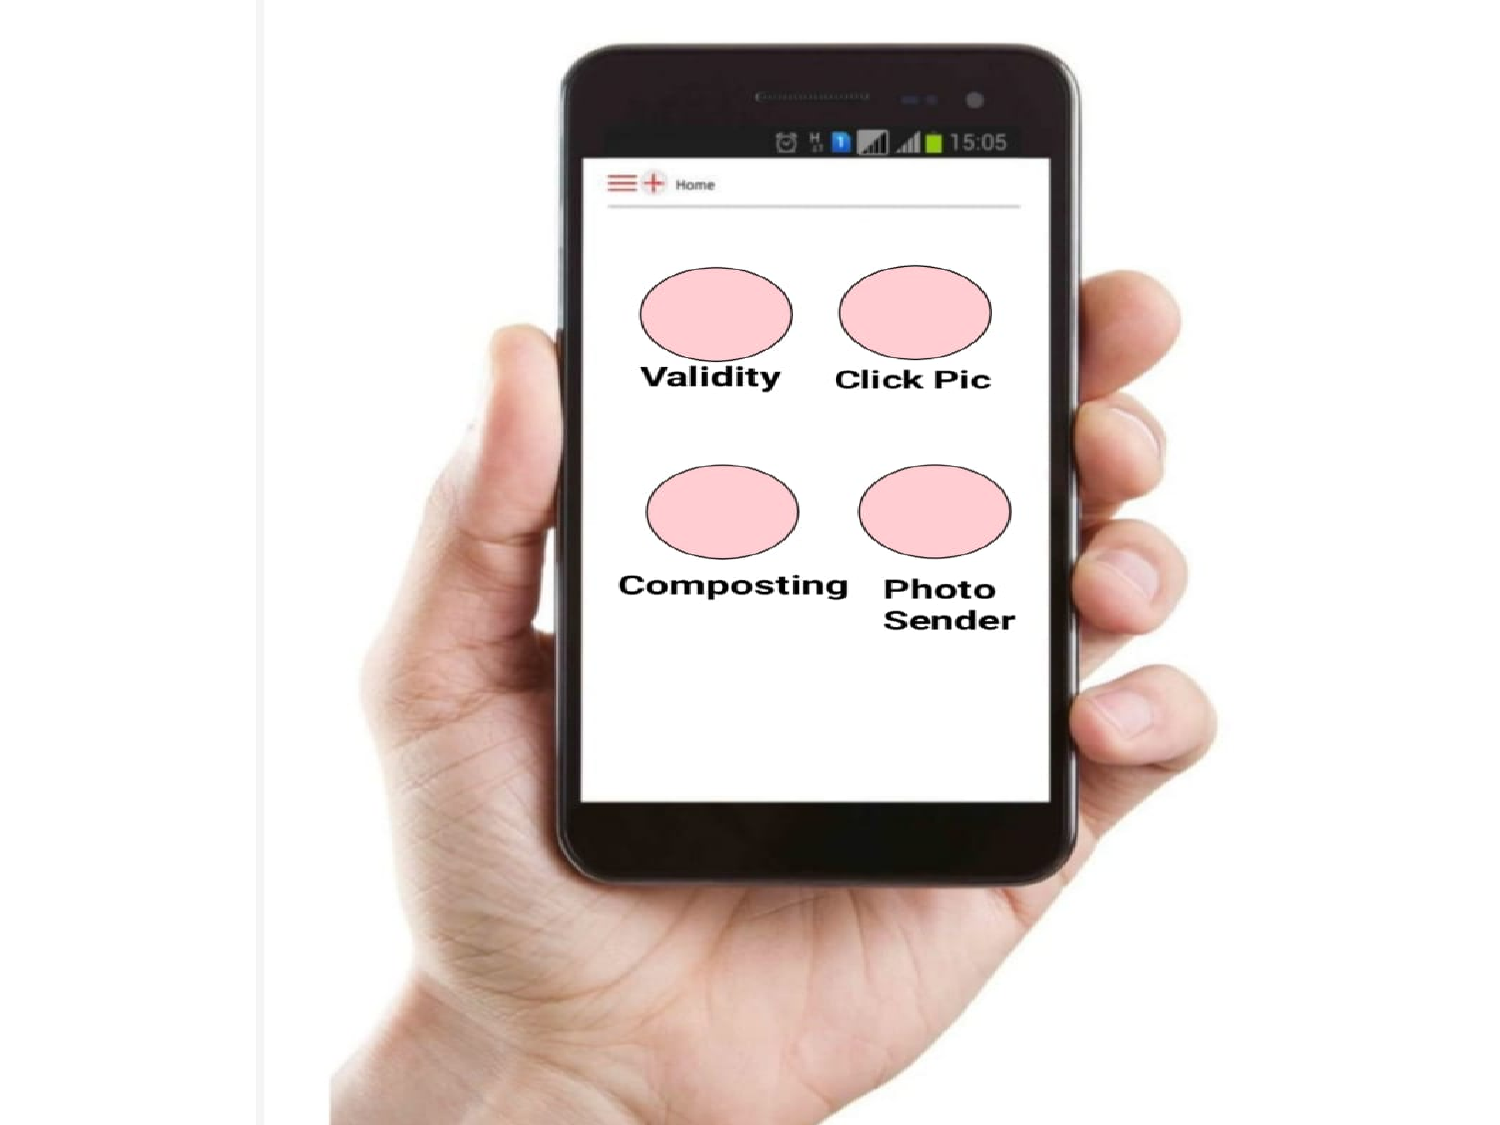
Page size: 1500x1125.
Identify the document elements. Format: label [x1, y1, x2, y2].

picture [256, 0, 1280, 1125]
